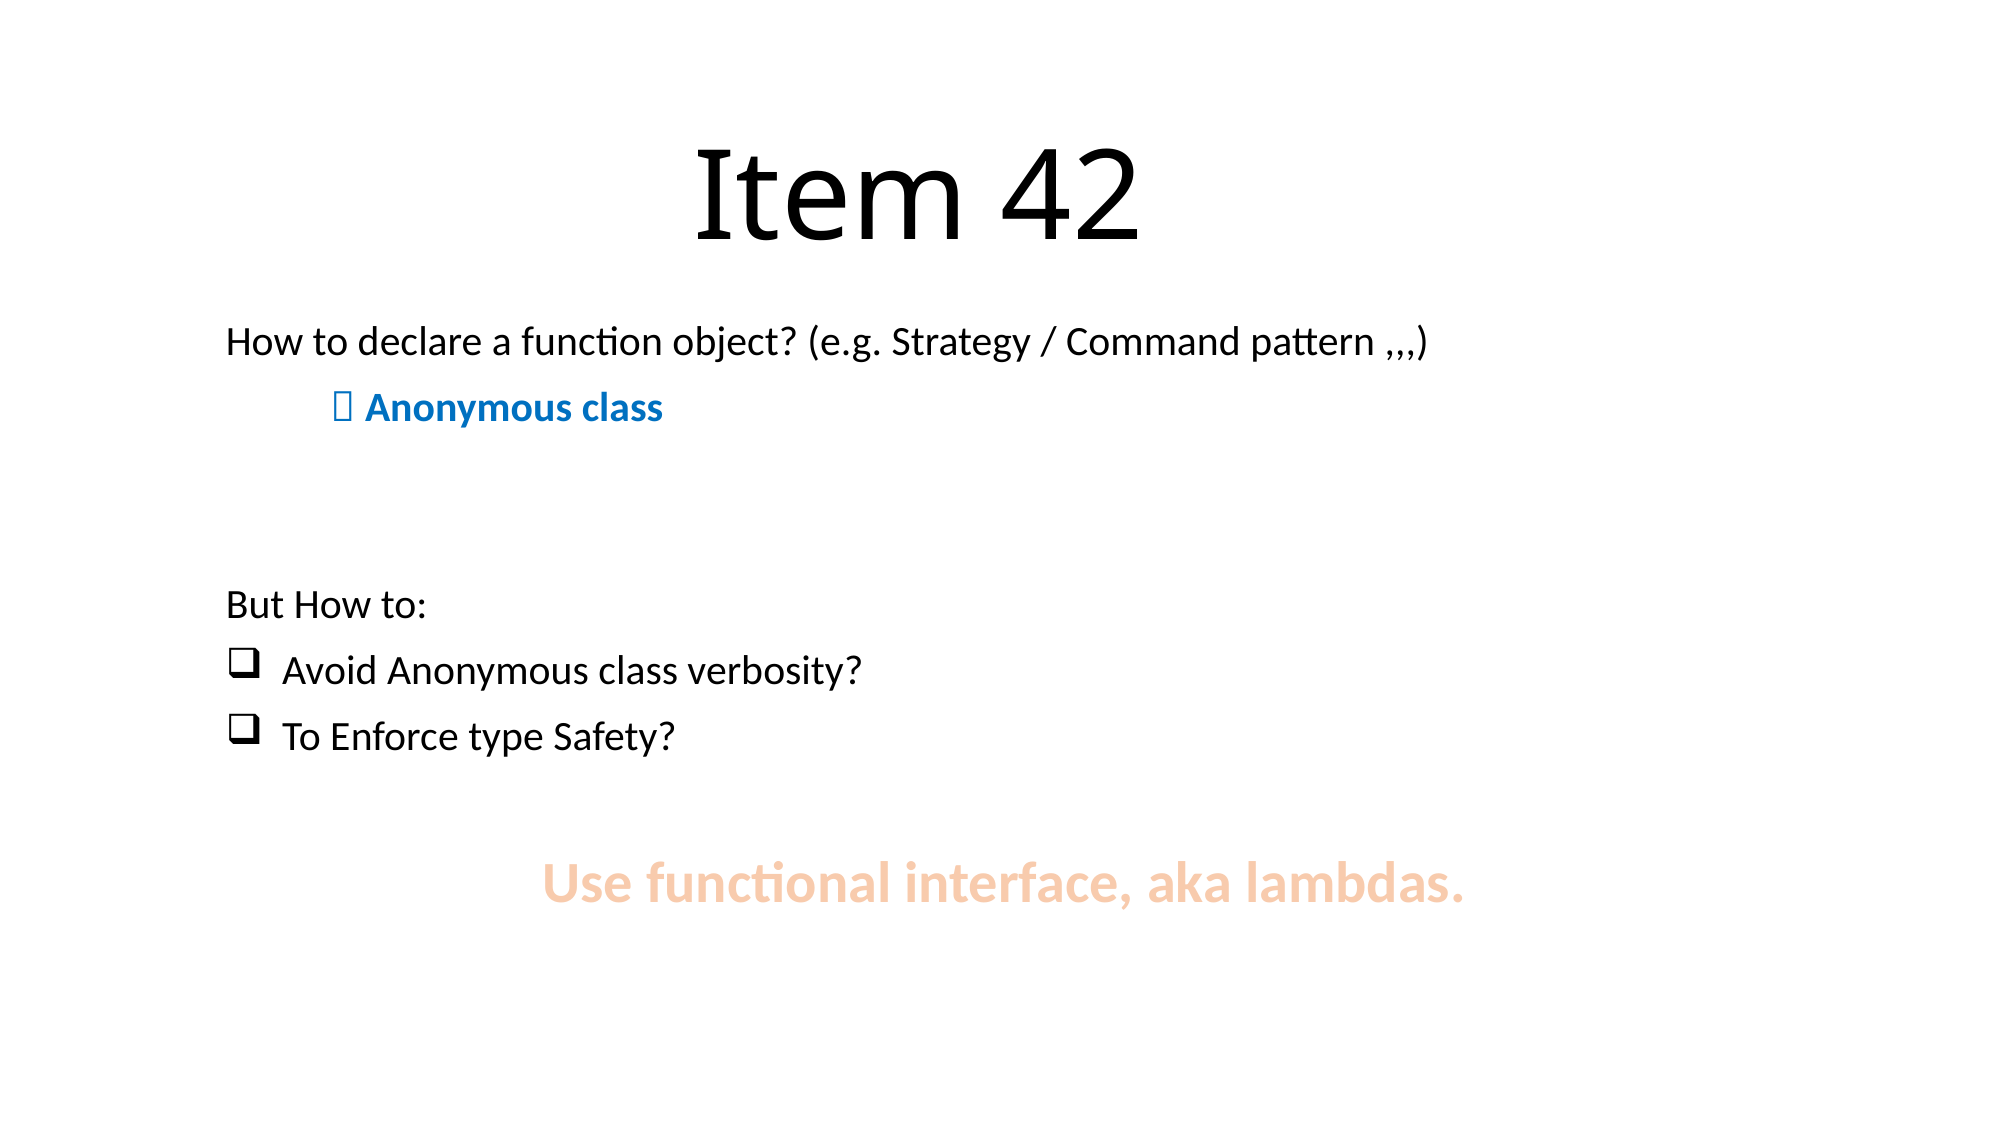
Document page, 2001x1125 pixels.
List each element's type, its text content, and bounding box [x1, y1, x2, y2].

subtitle How to declare a function object? (e.g. Strategy / Command pattern ,,,)  Anonymous class But How to: Avoid Anonymous class verbosity? To Enforce type Safety? [210, 311, 1711, 1035]
text_box Use functional interface, aka lambdas. [527, 836, 1482, 922]
title Item 42 [169, 63, 1669, 275]
